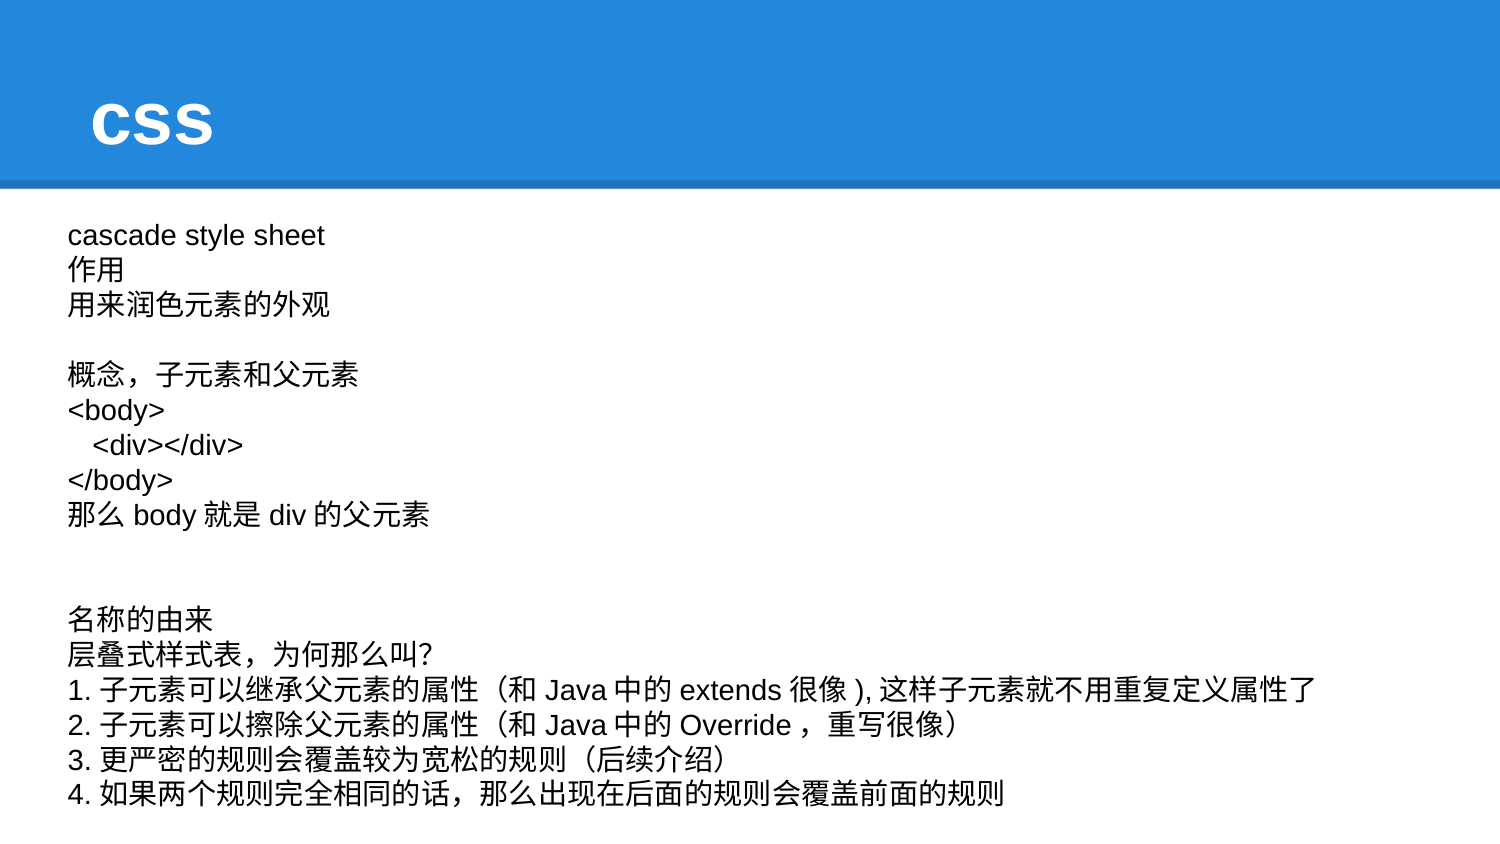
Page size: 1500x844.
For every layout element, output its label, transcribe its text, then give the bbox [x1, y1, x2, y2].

text_box cascade style sheet 作用 用来润色元素的外观 概念，子元素和父元素 <body> <div></div> </body> 那么body就是div的父元素 名称的由来 层叠式样式表，为何那么叫？ 1.子元素可以继承父元素的属性（和Java中的extends很像),这样子元素就不用重复定义属性了 2.子元素可以擦除父元素的属性（和Java中的Override，重写很像） 3.更严密的规则会覆盖较为宽松的规则（后续介绍） 4.如果两个规则完全相同的话，那么出现在后面的规则会覆盖前面的规则 [53, 209, 1376, 844]
title css [75, 33, 1425, 175]
